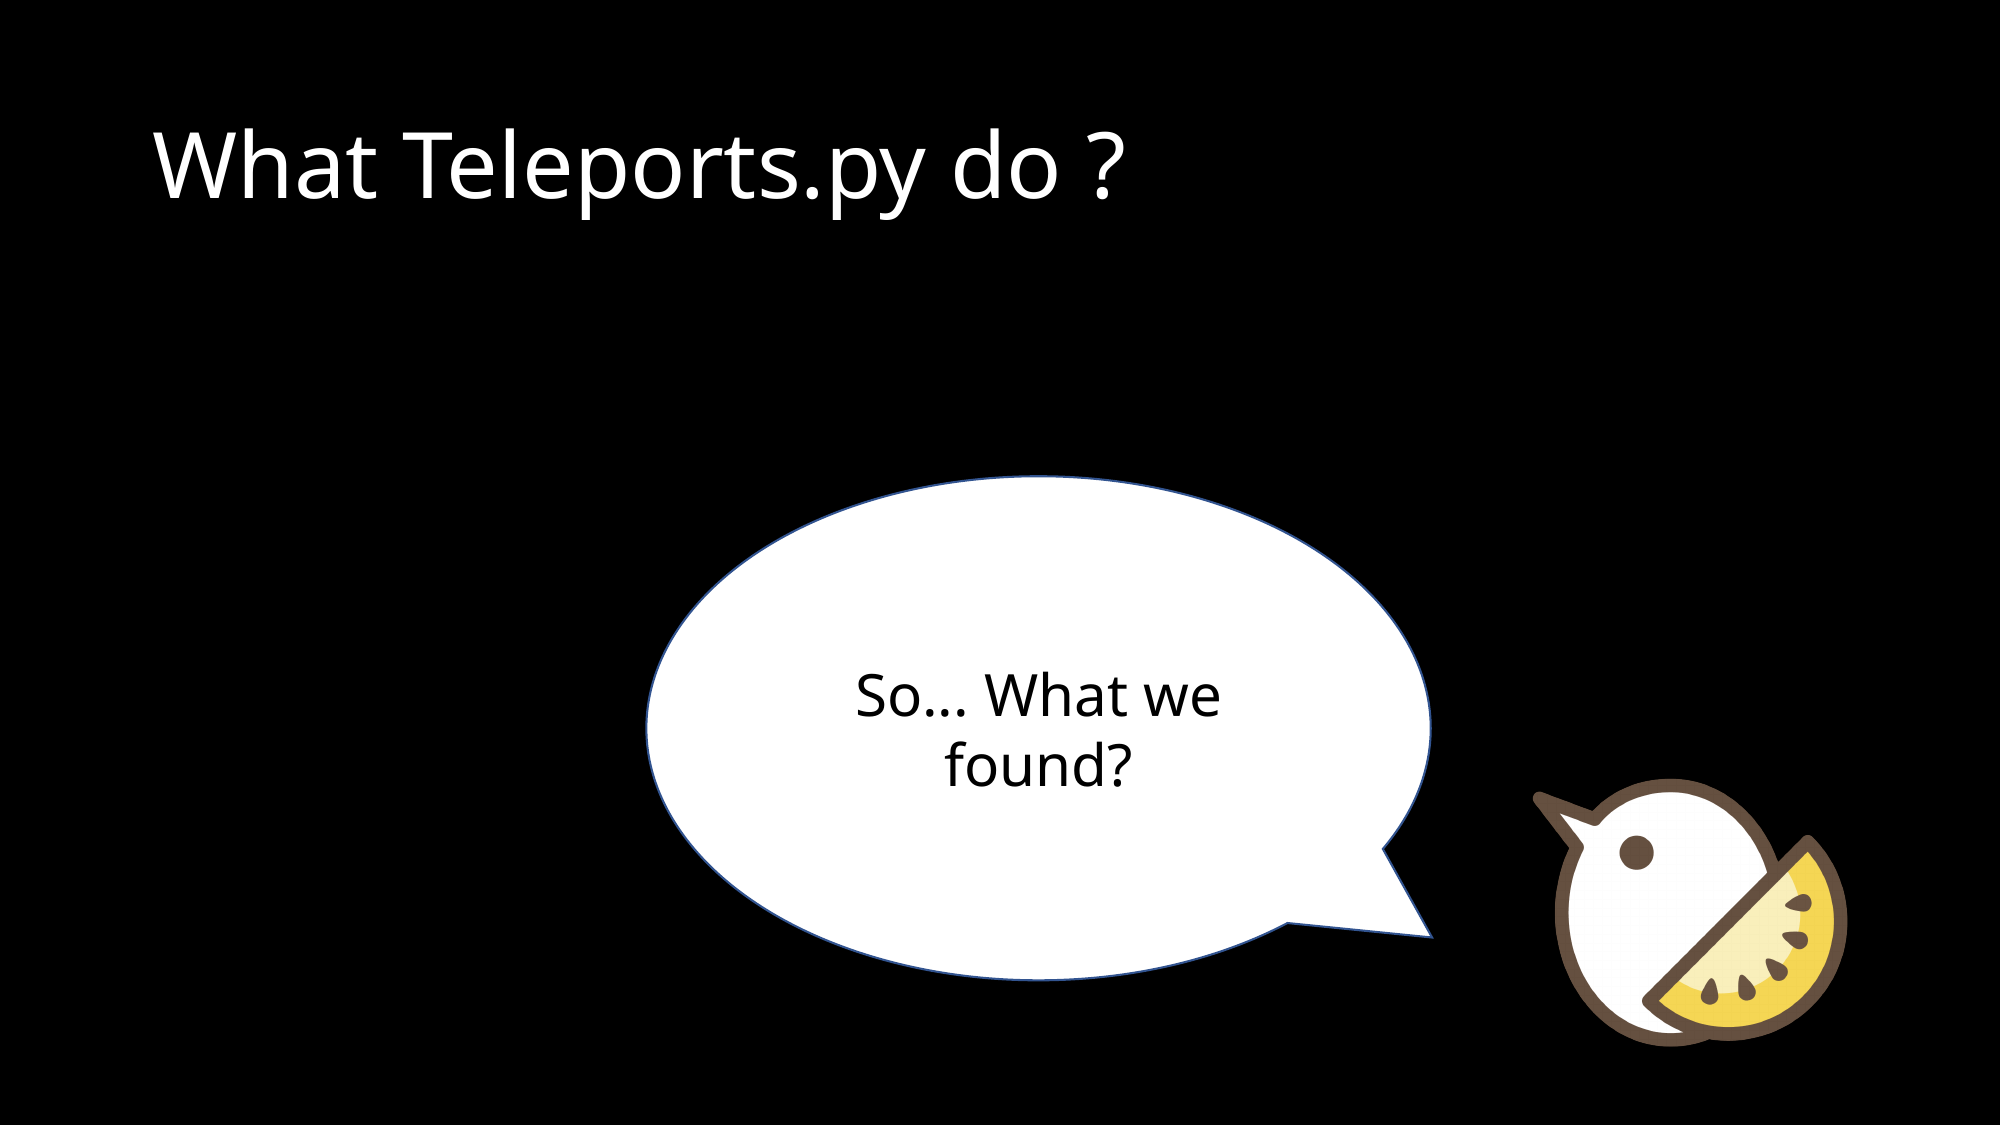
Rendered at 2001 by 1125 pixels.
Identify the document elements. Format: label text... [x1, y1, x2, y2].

title What Teleports.py do ? [137, 59, 1863, 278]
picture [1512, 761, 1863, 1066]
text_box So... What we found? [645, 475, 1434, 982]
